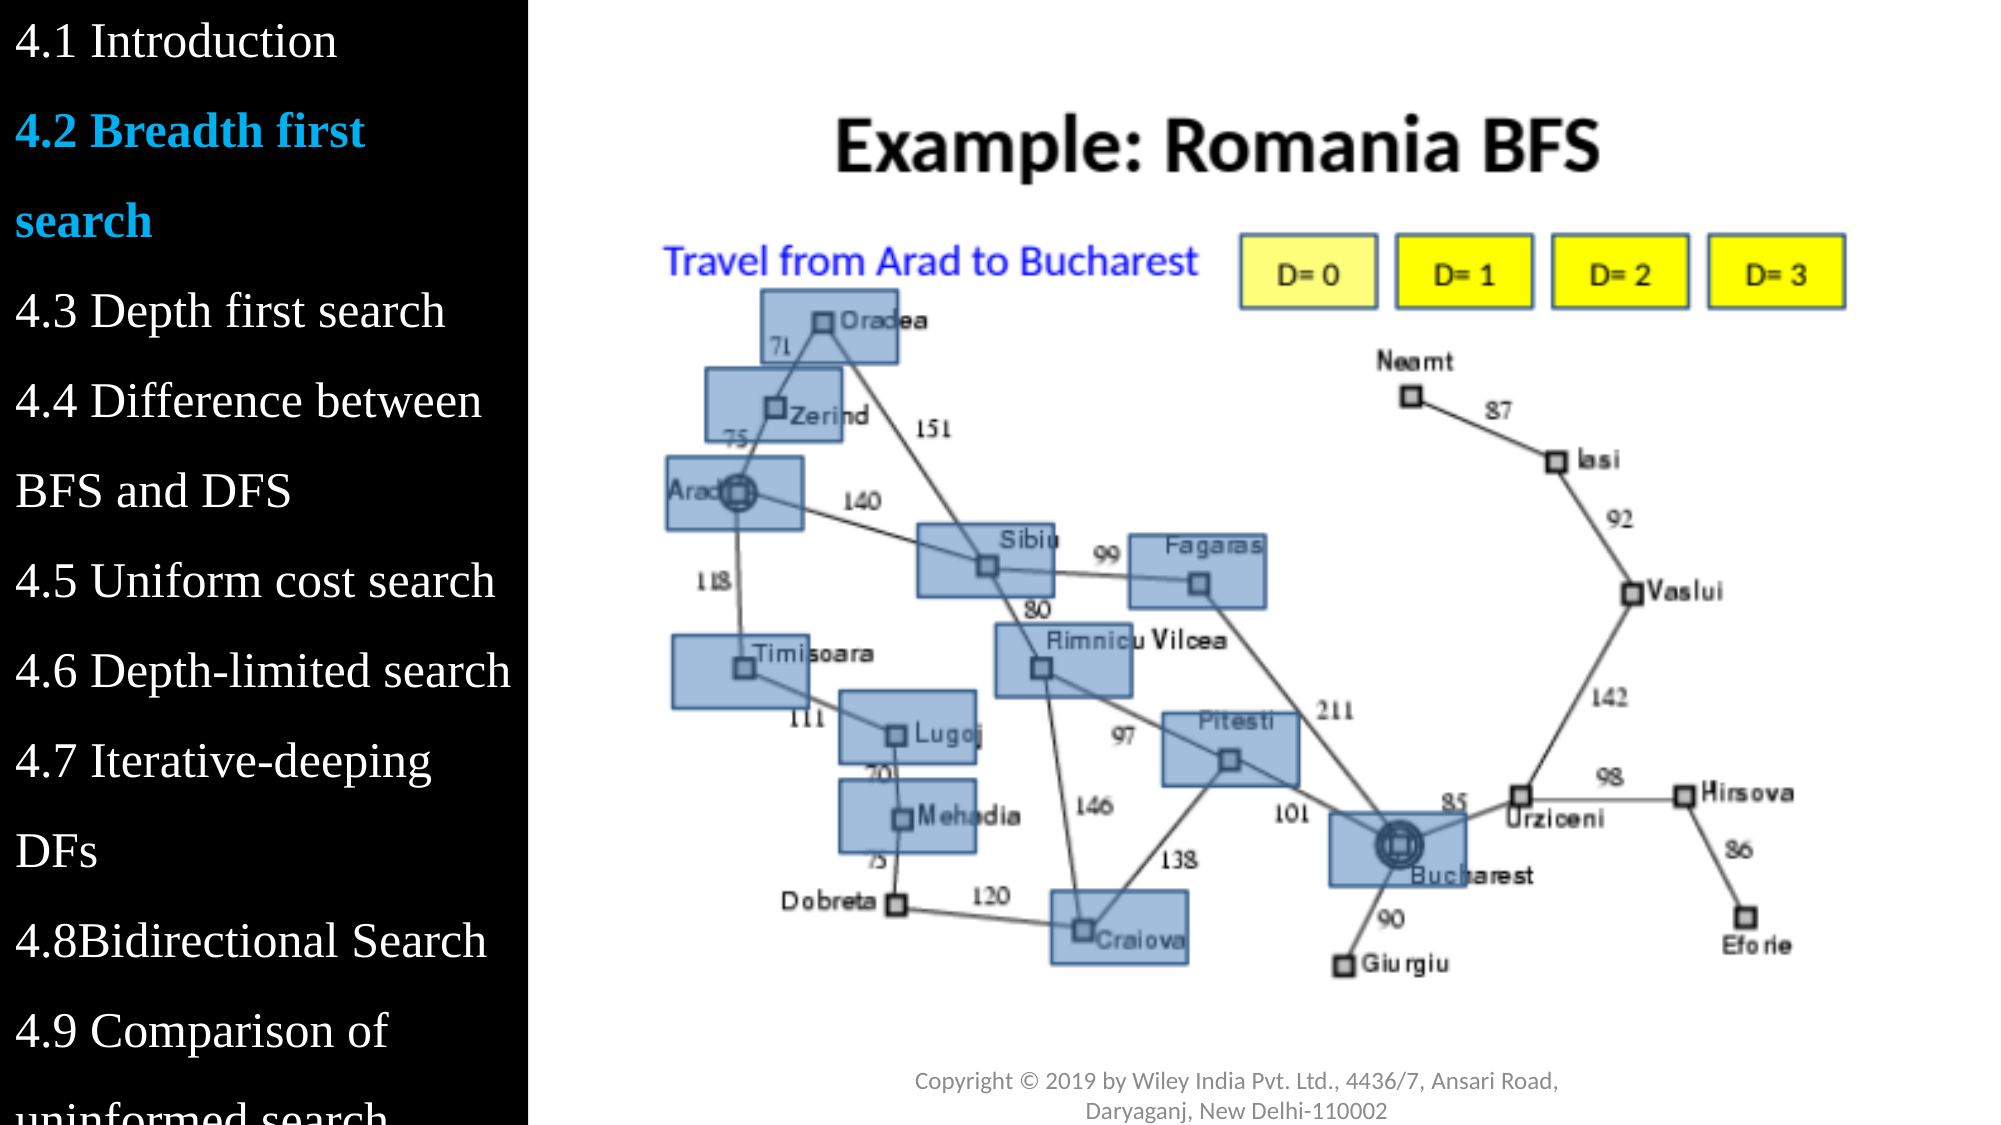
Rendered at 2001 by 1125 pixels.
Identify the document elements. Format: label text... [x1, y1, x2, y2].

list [614, 54, 1860, 988]
footer Copyright © 2019 by Wiley India Pvt. Ltd., 4436/7, Ansari Road, Daryaganj, New Delhi-110002 [899, 1065, 1575, 1125]
text_box 4.1 Introduction 4.2 Breadth first search 4.3 Depth first search 4.4 Difference between BFS and DFS 4.5 Uniform cost search 4.6 Depth-limited search 4.7 Iterative-deeping DFs 4.8Bidirectional Search 4.9 Comparison of uninformed search [0, 0, 529, 1125]
